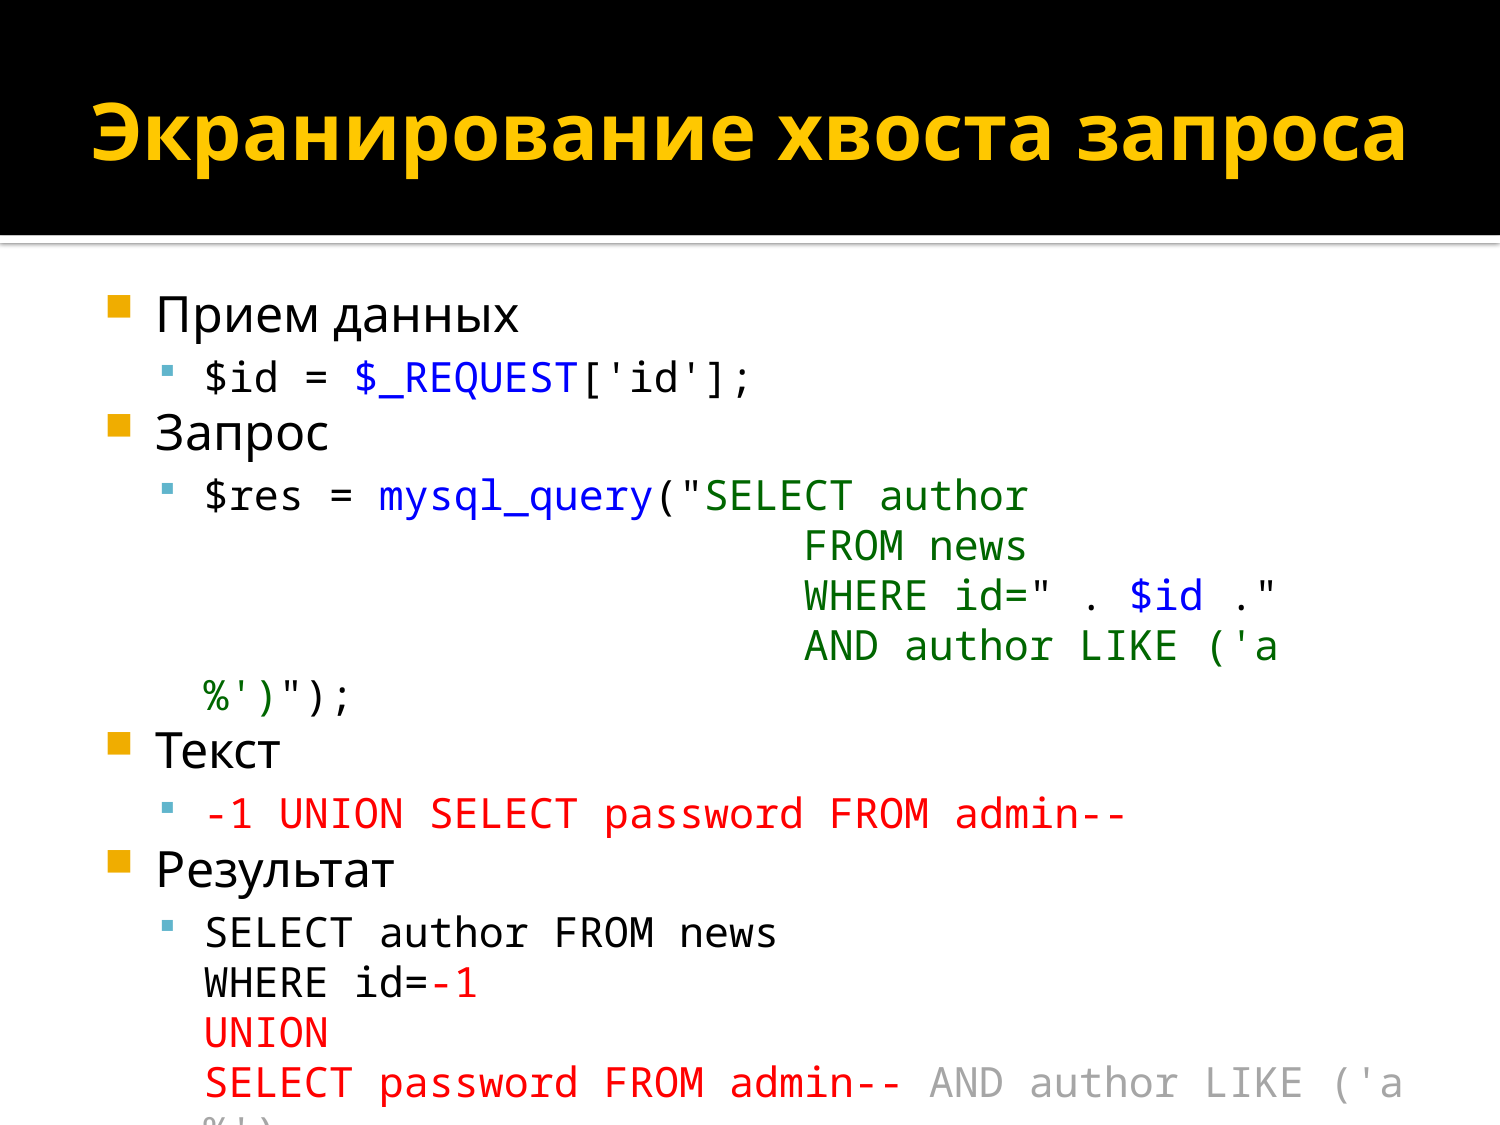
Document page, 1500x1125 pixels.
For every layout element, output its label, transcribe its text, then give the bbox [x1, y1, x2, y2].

list Прием данных $id = $_REQUEST['id']; Запрос $res = mysql_query("SELECT author FROM news WHERE id=" . $id ." AND author LIKE ('a%')"); Текст -1 UNION SELECT password FROM admin-- Результат SELECT author FROM news WHERE id=-1 UNION SELECT password FROM admin-- AND author LIKE ('a%') [75, 267, 1425, 1026]
title Экранирование хвоста запроса [75, 25, 1425, 231]
